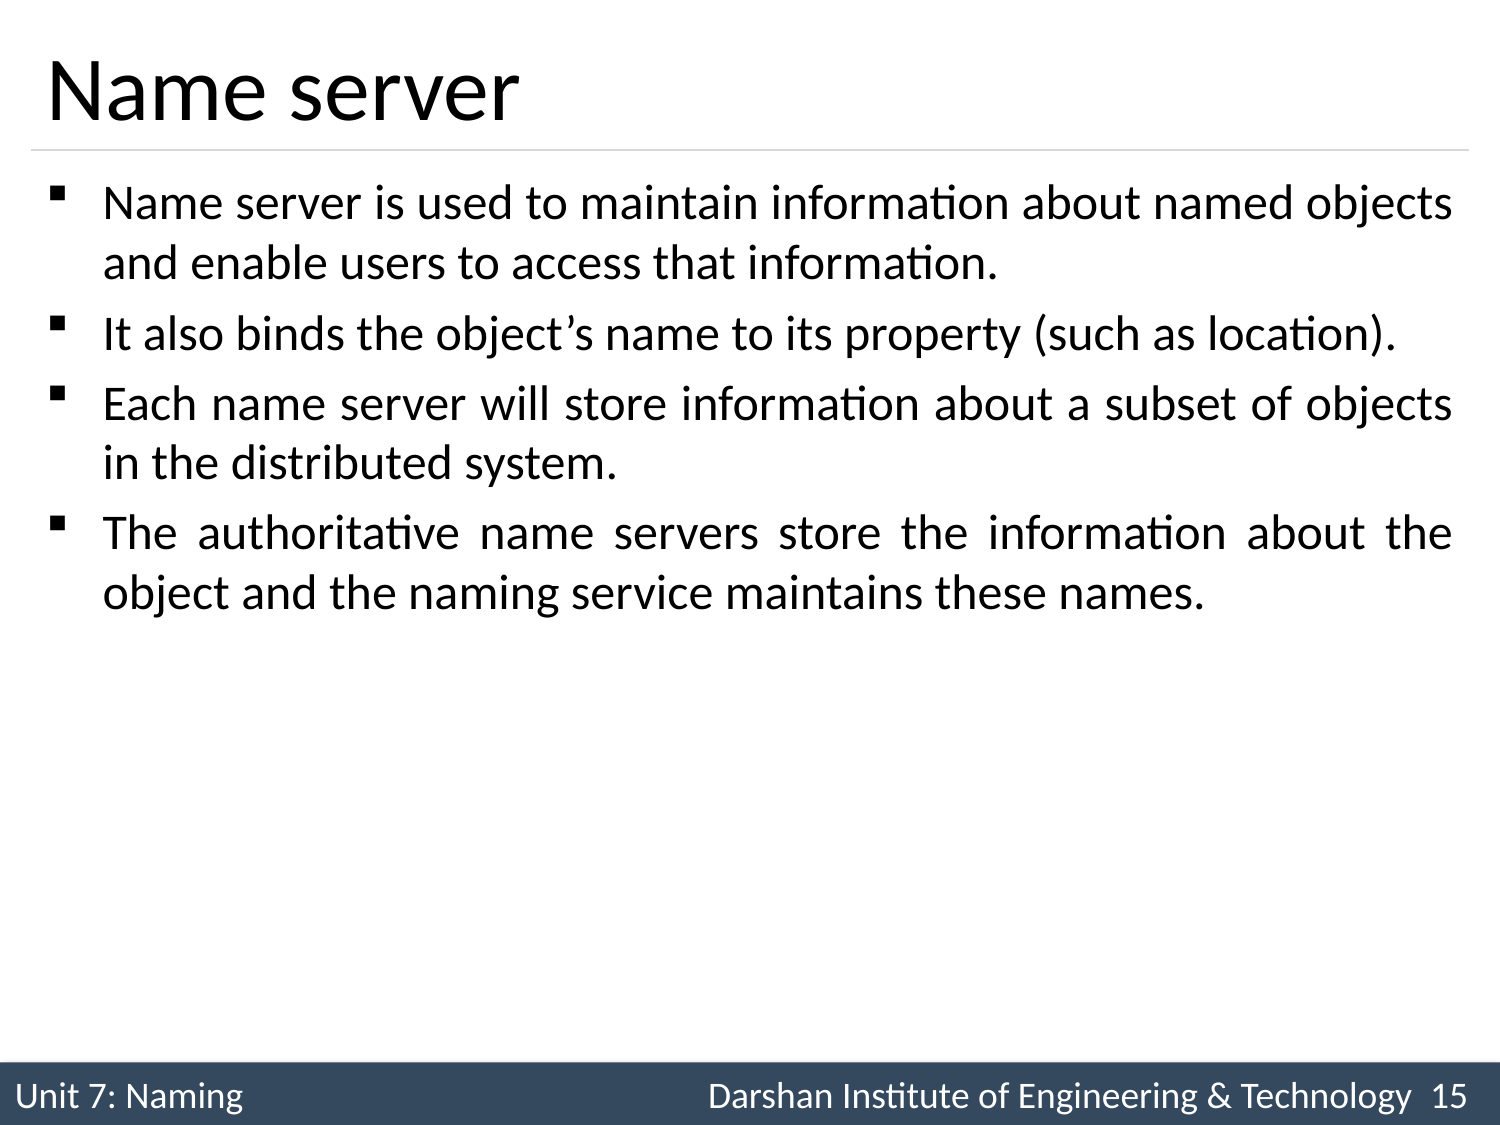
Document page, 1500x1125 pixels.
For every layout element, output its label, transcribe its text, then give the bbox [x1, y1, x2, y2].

list Name server is used to maintain information about named objects and enable users to access that information. It also binds the object’s name to its property (such as location). Each name server will store information about a subset of objects in the distributed system. The authoritative name servers store the information about the object and the naming service maintains these names. [31, 162, 1469, 1038]
title Name server [31, 17, 1469, 150]
